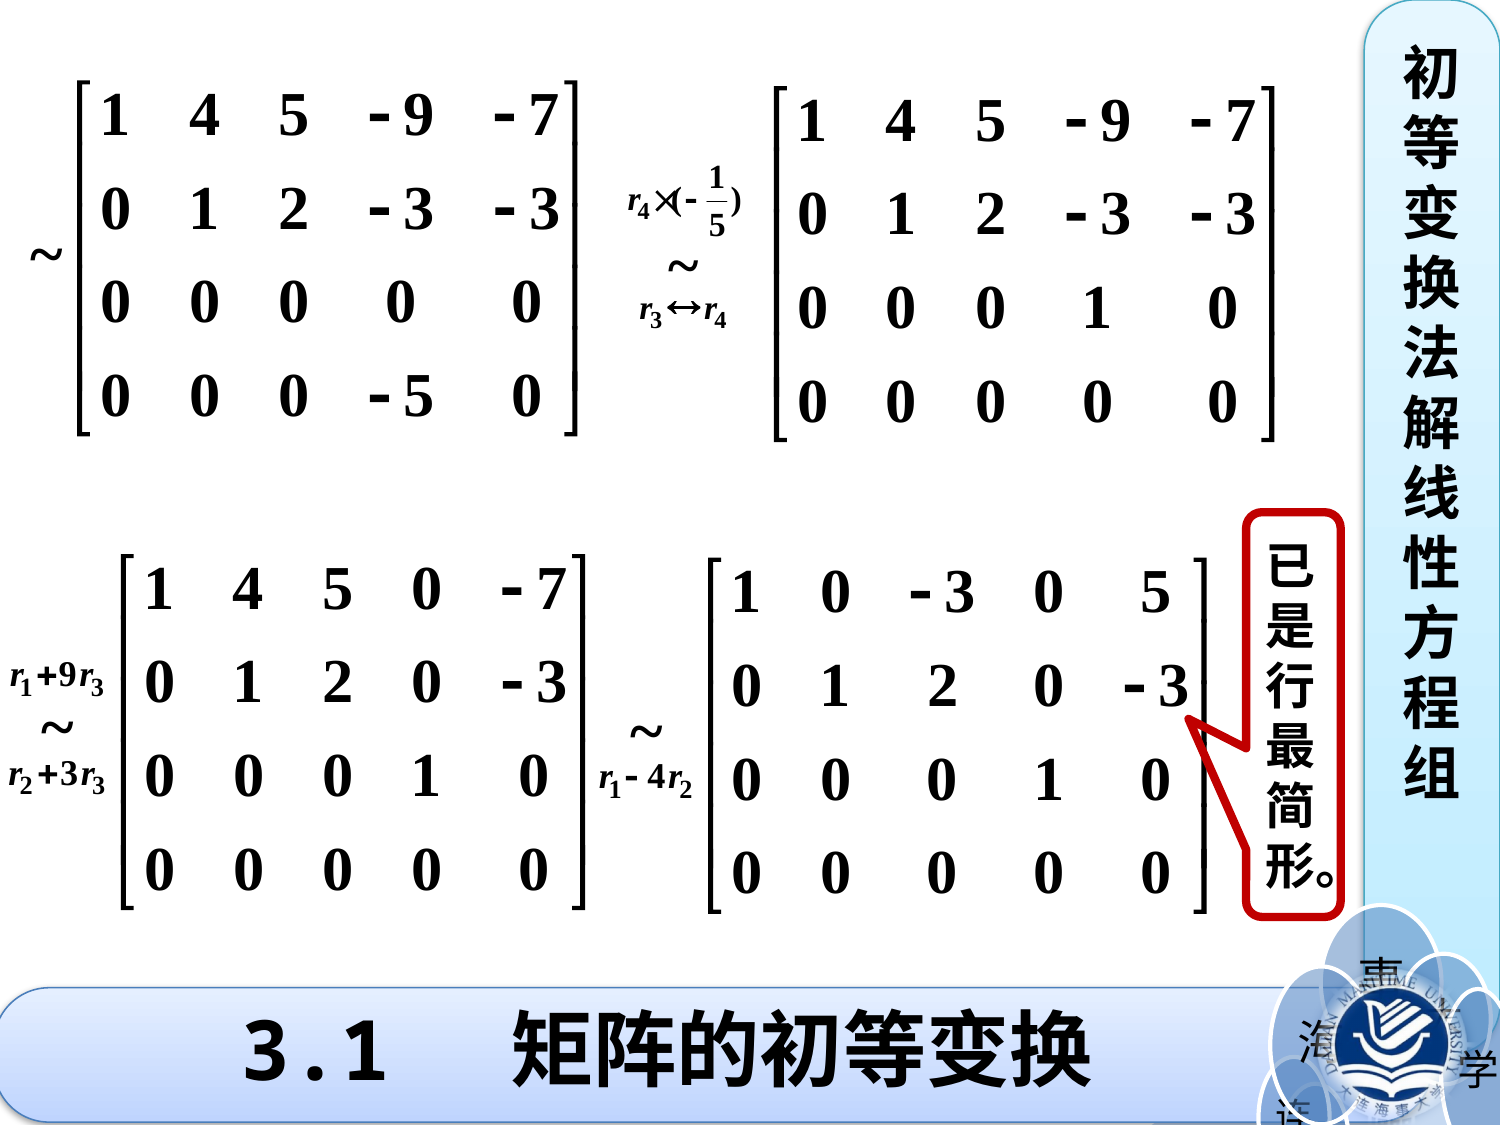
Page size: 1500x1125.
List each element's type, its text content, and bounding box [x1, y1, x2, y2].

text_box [25, 76, 593, 440]
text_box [4, 550, 601, 914]
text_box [602, 554, 1223, 918]
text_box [765, 82, 1290, 446]
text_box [623, 158, 745, 334]
subtitle 初等变换法解线性方程组 [1387, 28, 1471, 917]
title 3.1 矩阵的初等变换 [29, 999, 1305, 1094]
picture [1310, 960, 1481, 1114]
text_box 已是行最简形。 [1227, 510, 1343, 920]
